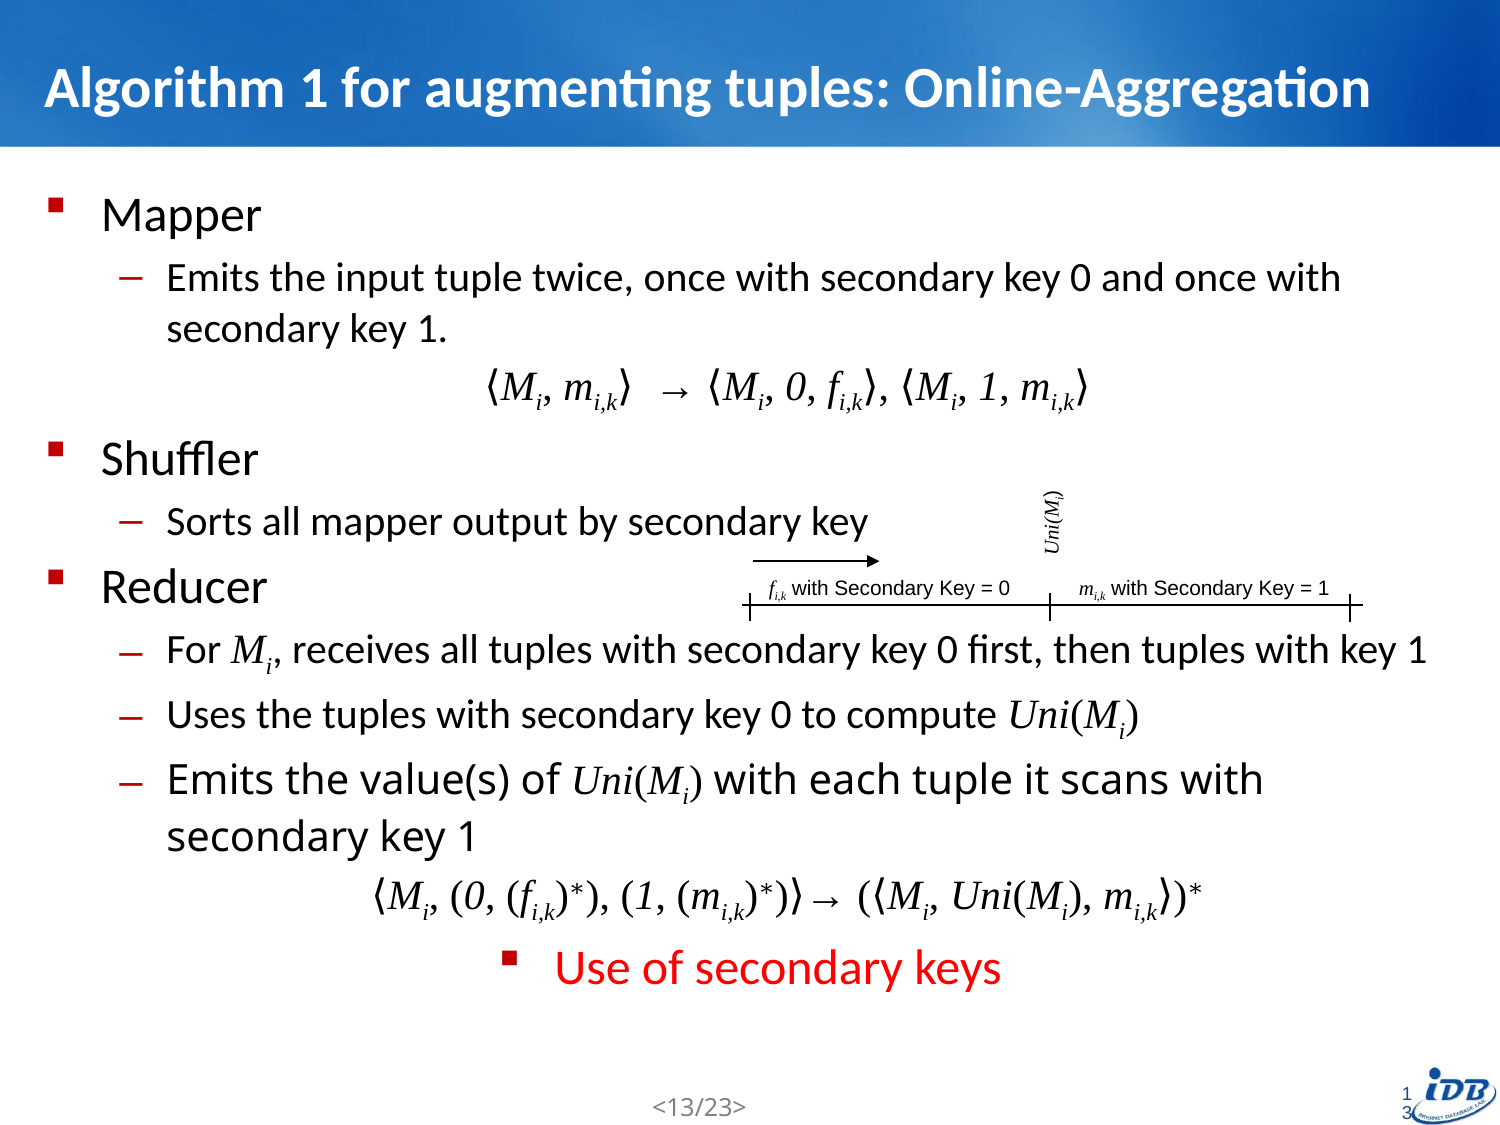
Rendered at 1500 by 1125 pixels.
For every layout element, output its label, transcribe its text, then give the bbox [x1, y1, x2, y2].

list Mapper Emits the input tuple twice, once with secondary key 0 and once with secondary key 1. ⟨Mi, mi,k⟩ → ⟨Mi, 0, fi,k⟩, ⟨Mi, 1, mi,k⟩ Shuffler Sorts all mapper output by secondary key Reducer For Mi, receives all tuples with secondary key 0 first, then tuples with key 1 Uses the tuples with secondary key 0 to compute Uni(Mi) Emits the value(s) of Uni(Mi) with each tuple it scans with secondary key 1 ⟨Mi, (0, (fi,k)∗), (1, (mi,k)∗)⟩→ (⟨Mi, Uni(Mi), mi,k⟩)∗ Use of secondary keys [29, 174, 1471, 1071]
text_box Uni(Mi) [1030, 468, 1074, 559]
slide_number 13 [1386, 1074, 1425, 1112]
picture [0, 0, 1500, 1125]
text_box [742, 560, 1364, 622]
title Algorithm 1 for augmenting tuples: Online-Aggregation [29, 19, 1471, 149]
